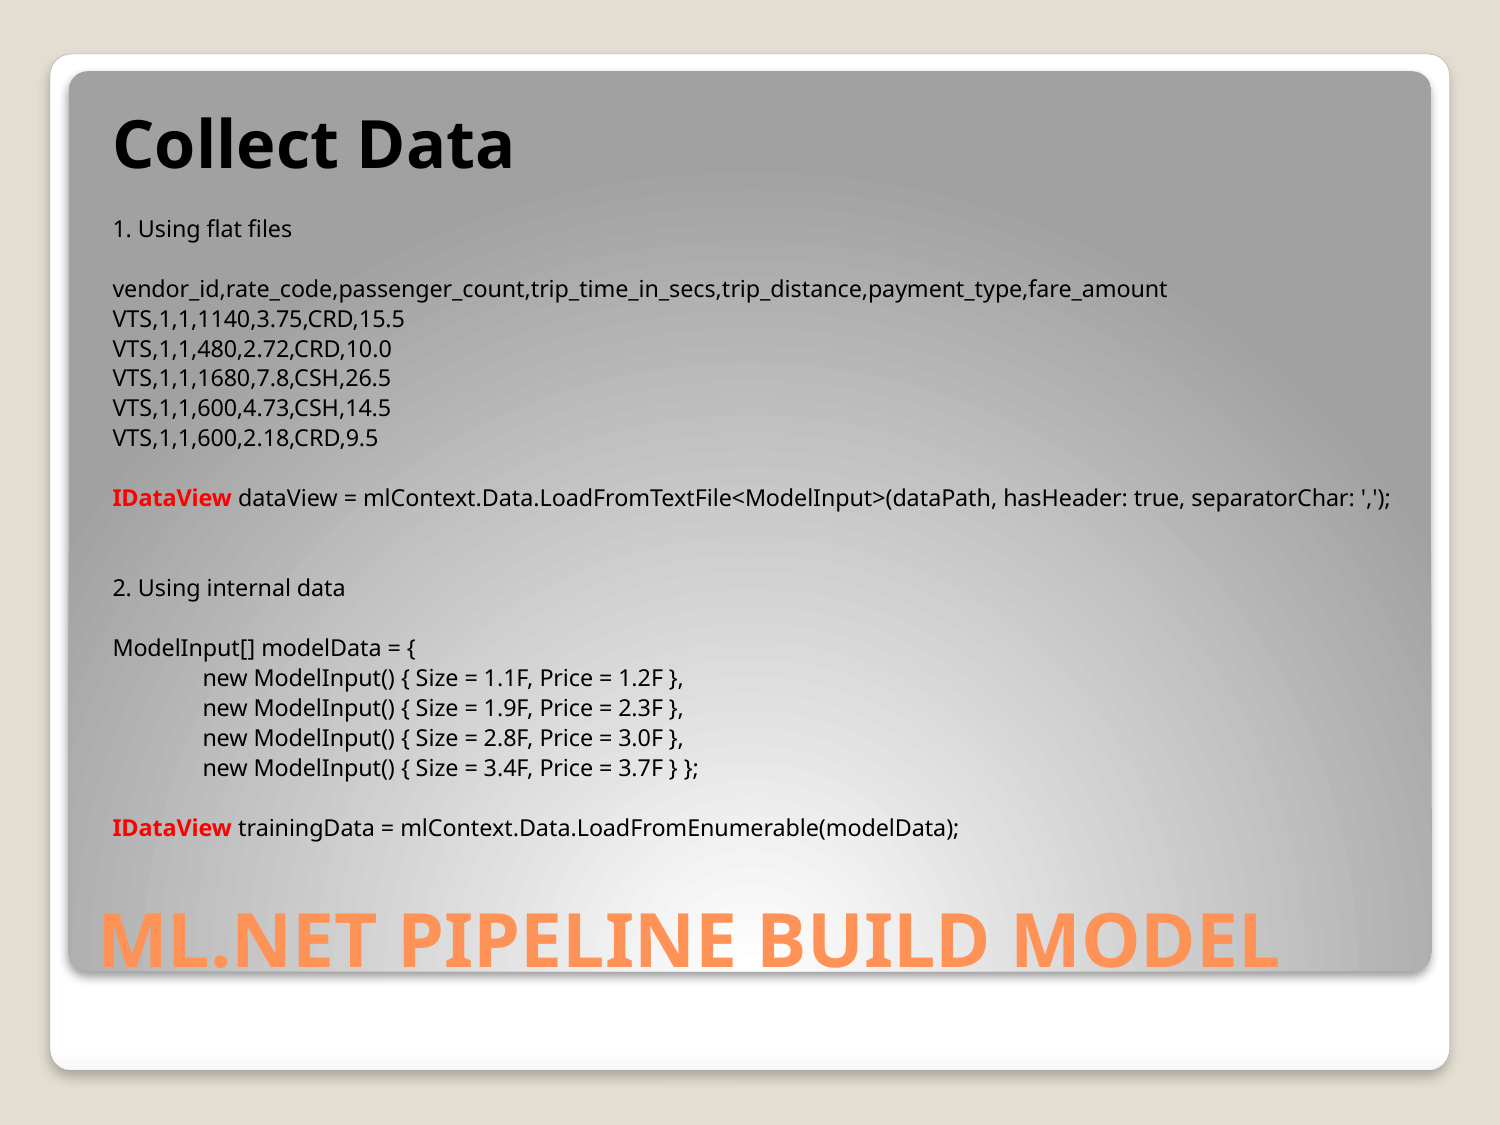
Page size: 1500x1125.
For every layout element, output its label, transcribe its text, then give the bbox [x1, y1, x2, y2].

list Collect Data 1. Using flat files vendor_id,rate_code,passenger_count,trip_time_in_secs,trip_distance,payment_type,fare_amount VTS,1,1,1140,3.75,CRD,15.5 VTS,1,1,480,2.72,CRD,10.0 VTS,1,1,1680,7.8,CSH,26.5 VTS,1,1,600,4.73,CSH,14.5 VTS,1,1,600,2.18,CRD,9.5 IDataView dataView = mlContext.Data.LoadFromTextFile<ModelInput>(dataPath, hasHeader: true, separatorChar: ','); 2. Using internal data ModelInput[] modelData = { new ModelInput() { Size = 1.1F, Price = 1.2F }, new ModelInput() { Size = 1.9F, Price = 2.3F }, new ModelInput() { Size = 2.8F, Price = 3.0F }, new ModelInput() { Size = 3.4F, Price = 3.7F } }; IDataView trainingData = mlContext.Data.LoadFromEnumerable(modelData); [82, 86, 1425, 894]
title ML.NET PIPELINE BUILD MODEL [82, 894, 1425, 990]
